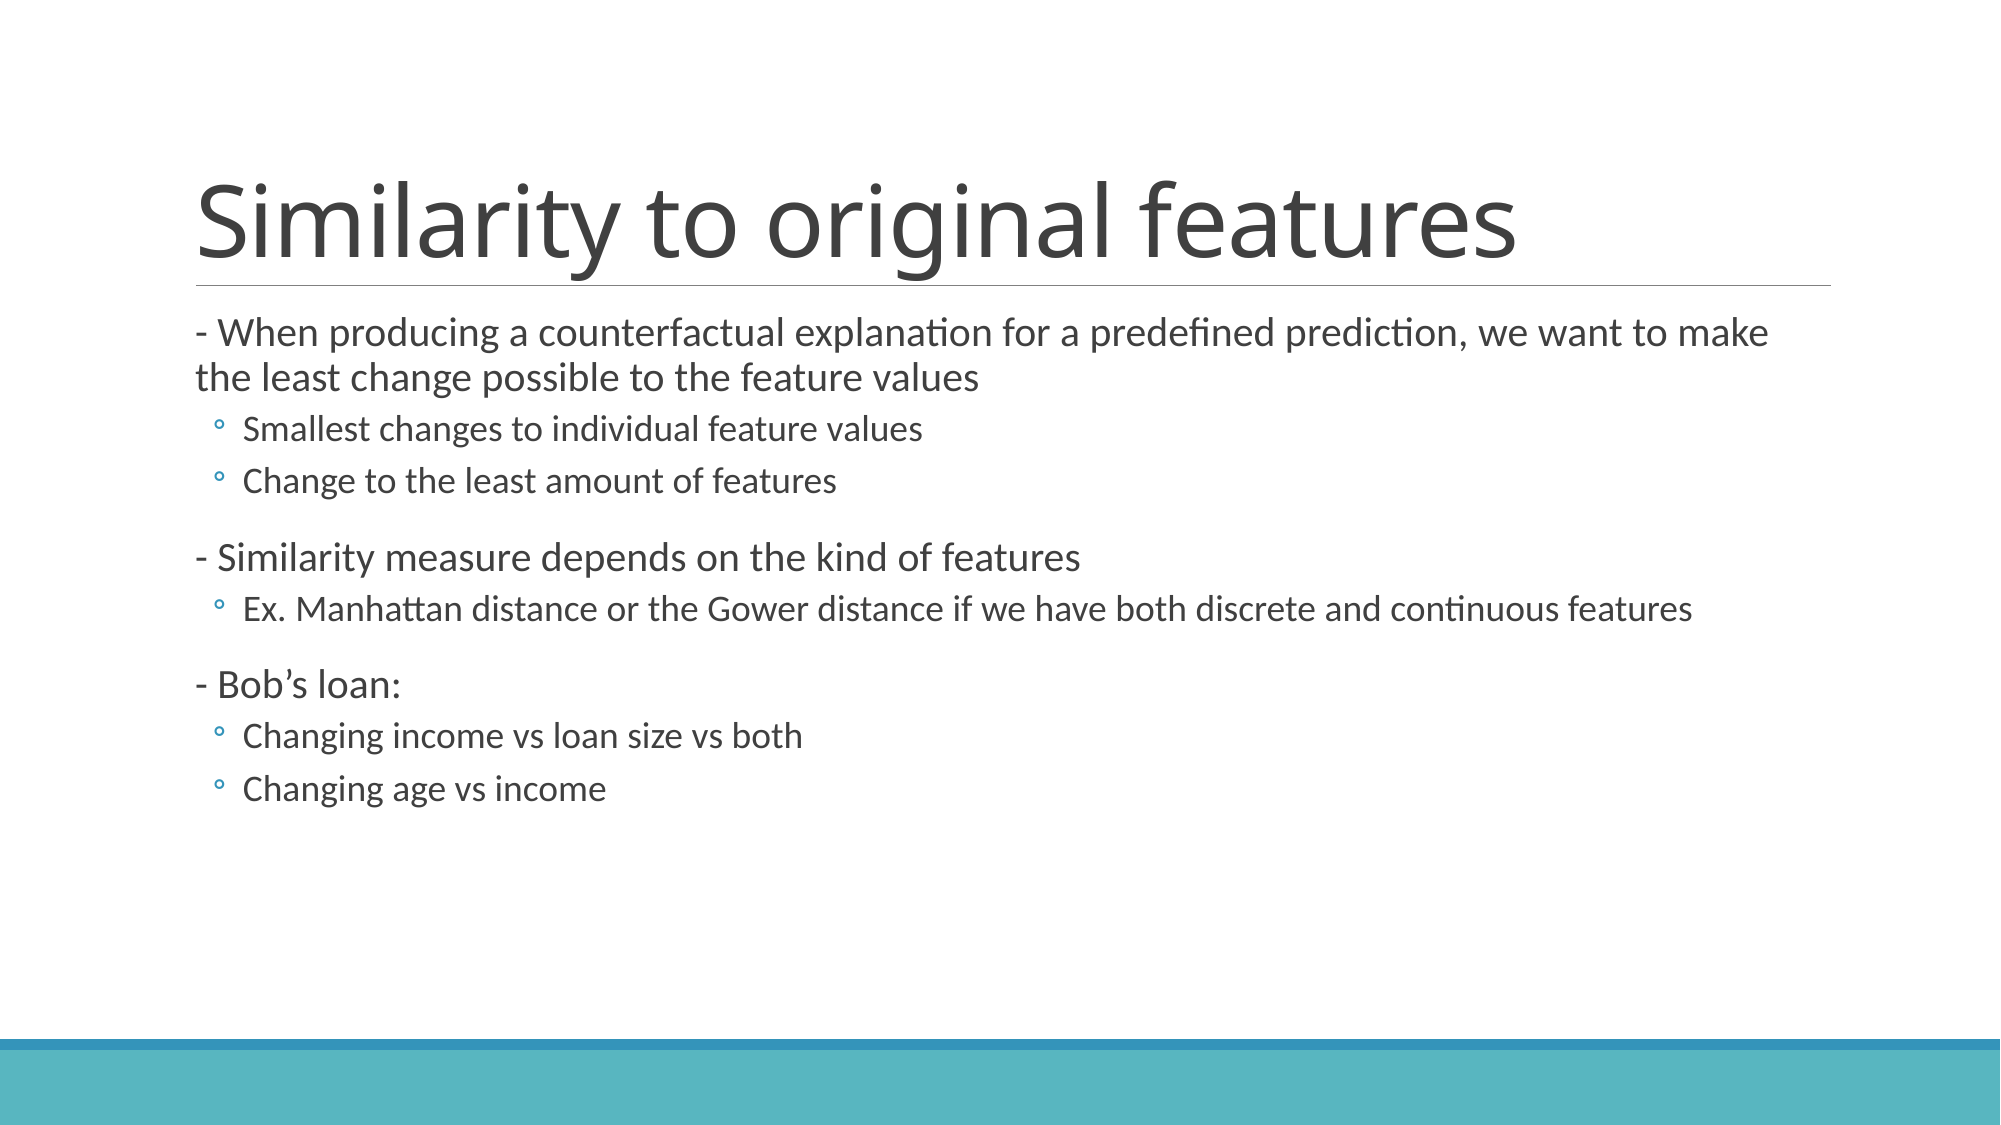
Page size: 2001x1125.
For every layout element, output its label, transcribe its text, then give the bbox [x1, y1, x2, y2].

list - When producing a counterfactual explanation for a predefined prediction, we want to make the least change possible to the feature values Smallest changes to individual feature values Change to the least amount of features - Similarity measure depends on the kind of features Ex. Manhattan distance or the Gower distance if we have both discrete and continuous features - Bob’s loan: Changing income vs loan size vs both Changing age vs income [180, 302, 1830, 963]
title Similarity to original features [180, 47, 1830, 285]
